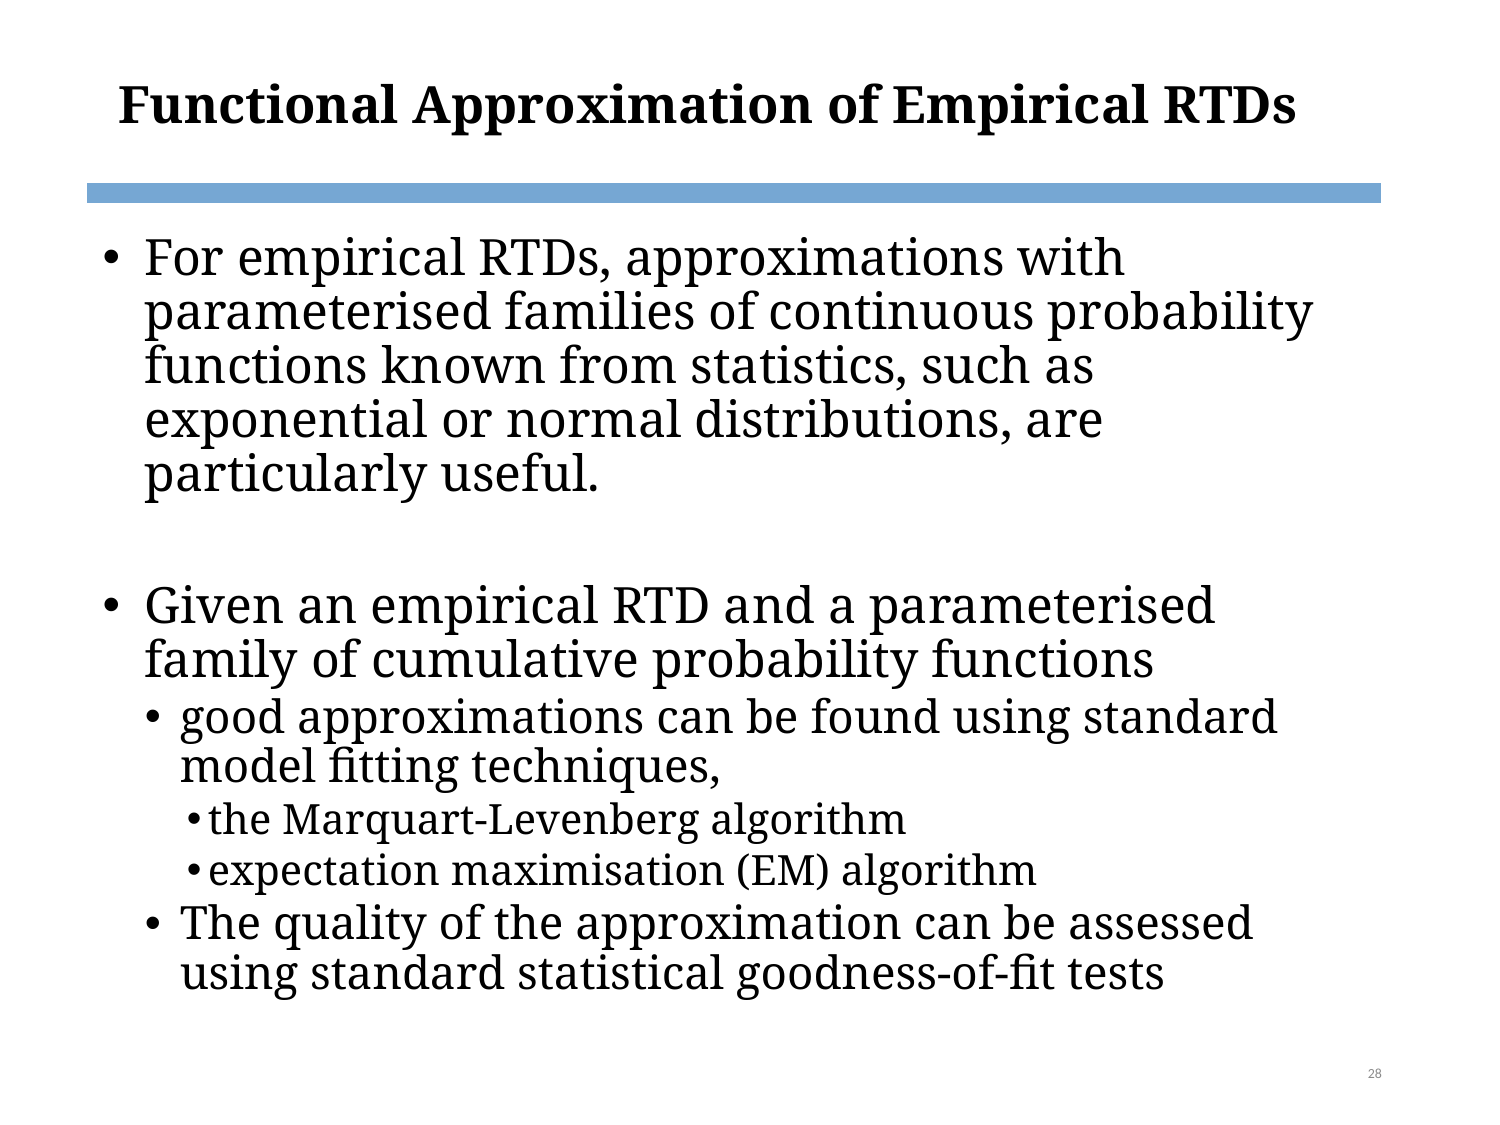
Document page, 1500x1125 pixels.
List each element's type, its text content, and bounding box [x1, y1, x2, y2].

slide_number 28 [1059, 1042, 1397, 1103]
title Functional Approximation of Empirical RTDs [103, 12, 1397, 201]
list For empirical RTDs, approximations with parameterised families of continuous probability functions known from statistics, such as exponential or normal distributions, are particularly useful. Given an empirical RTD and a parameterised family of cumulative probability functions good approximations can be found using standard model fitting techniques, the Marquart-Levenberg algorithm expectation maximisation (EM) algorithm The quality of the approximation can be assessed using standard statistical goodness-of-fit tests [87, 224, 1397, 1014]
